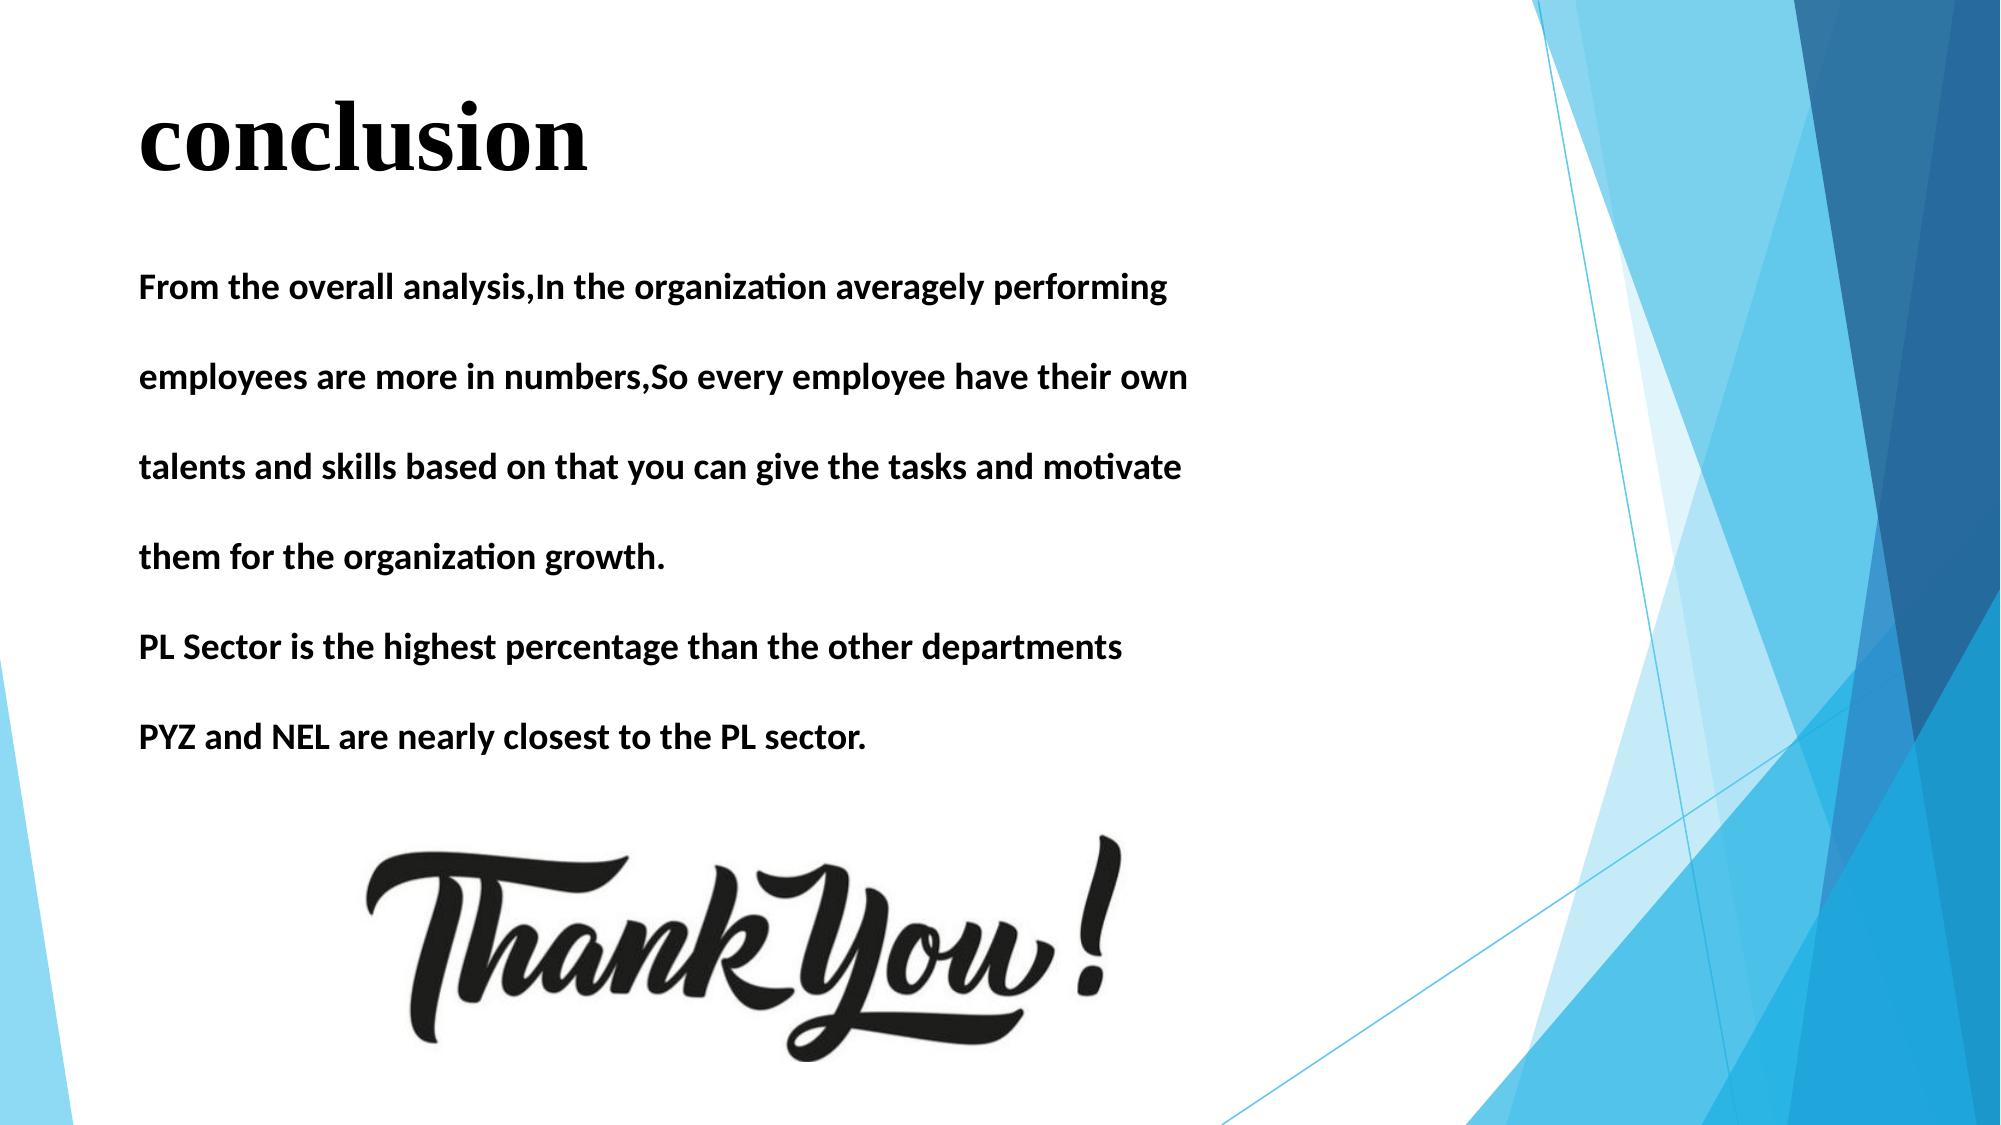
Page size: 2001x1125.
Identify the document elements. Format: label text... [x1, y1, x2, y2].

text_box From the overall analysis,In the organization averagely performing employees are more in numbers,So every employee have their own talents and skills based on that you can give the tasks and motivate them for the organization growth. PL Sector is the highest percentage than the other departments PYZ and NEL are nearly closest to the PL sector. [123, 254, 1486, 765]
title conclusion [123, 62, 1877, 189]
picture [309, 812, 1170, 1062]
